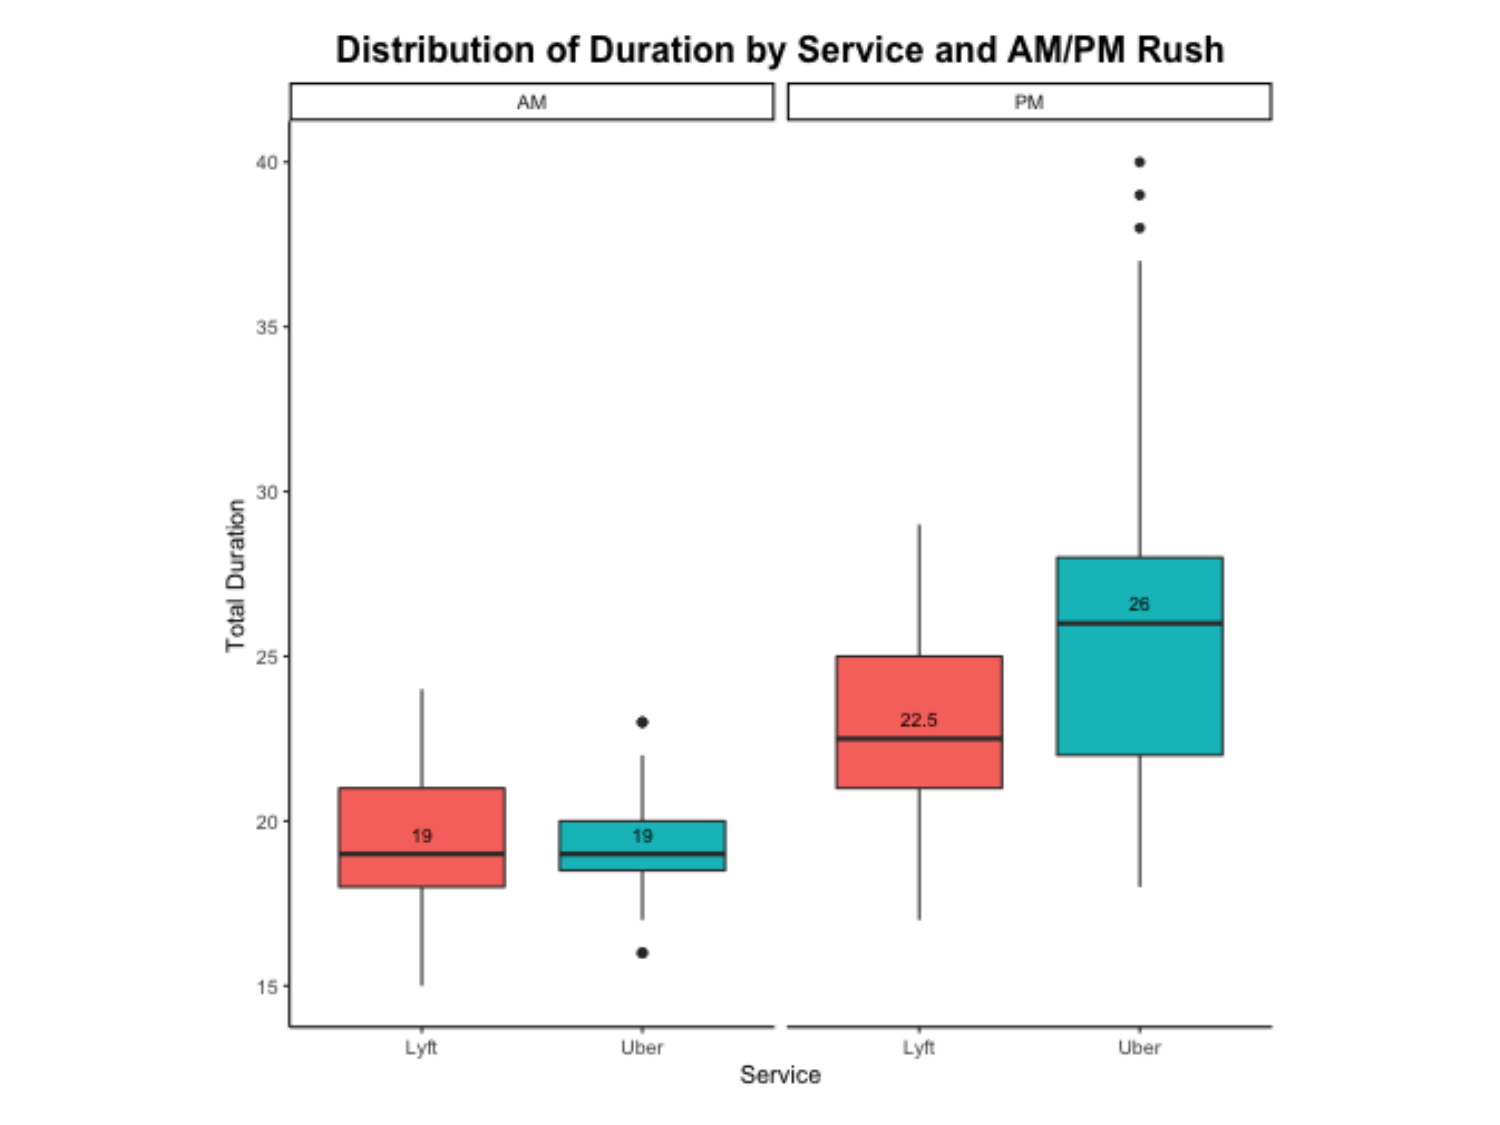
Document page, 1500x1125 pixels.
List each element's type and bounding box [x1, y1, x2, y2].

list [74, 25, 1426, 1096]
